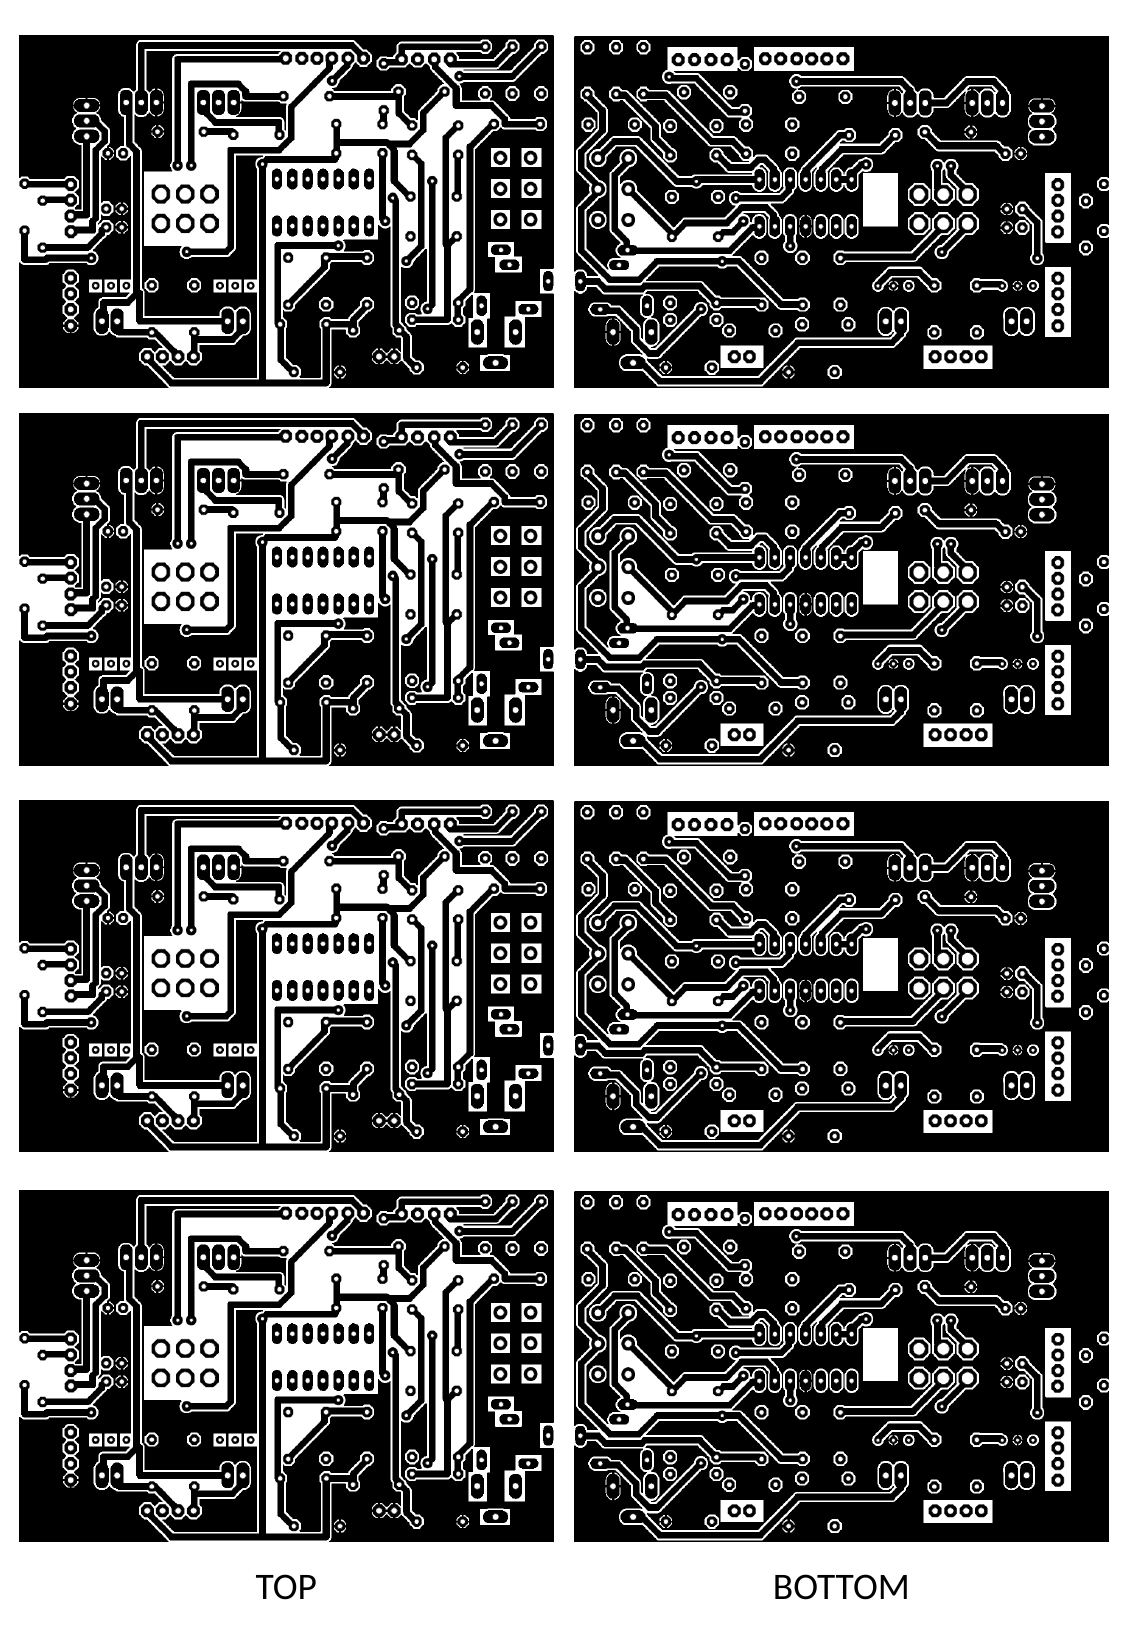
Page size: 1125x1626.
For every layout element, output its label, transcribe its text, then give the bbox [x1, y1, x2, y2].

text_box TOP [230, 1555, 342, 1615]
text_box BOTTOM [752, 1555, 931, 1615]
picture [18, 413, 554, 766]
picture [18, 1190, 554, 1543]
picture [18, 800, 554, 1153]
picture [573, 1190, 1109, 1543]
picture [18, 35, 554, 388]
picture [573, 800, 1109, 1153]
picture [573, 413, 1109, 766]
picture [573, 35, 1109, 388]
